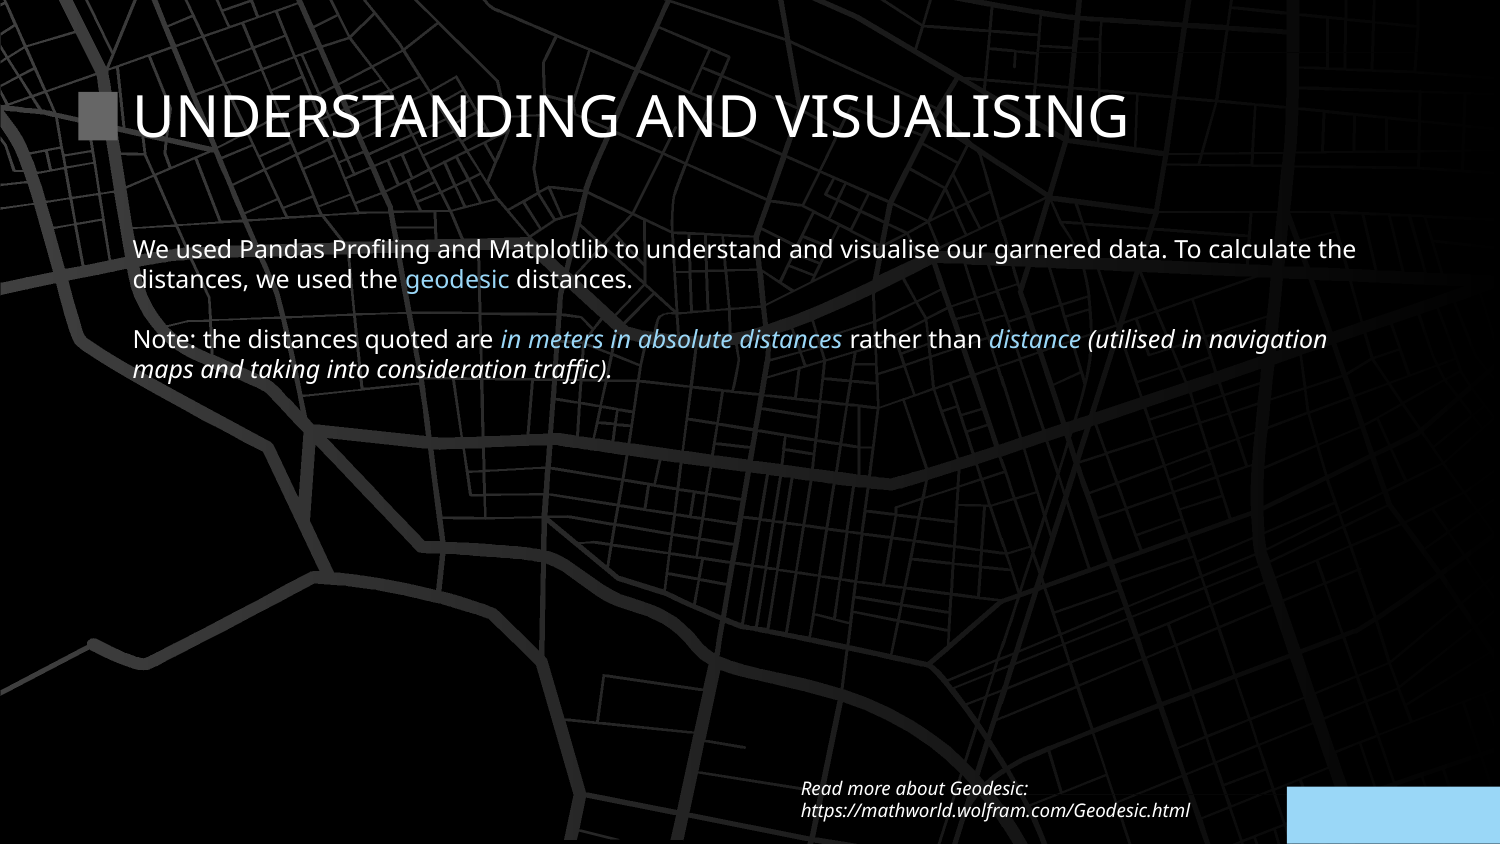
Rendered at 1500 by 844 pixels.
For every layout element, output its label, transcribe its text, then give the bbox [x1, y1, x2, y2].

title UNDERSTANDING AND VISUALISING [117, 64, 1383, 144]
list We used Pandas Profiling and Matplotlib to understand and visualise our garnered data. To calculate the distances, we used the geodesic distances. Note: the distances quoted are in meters in absolute distances rather than distance (utilised in navigation maps and taking into consideration traffic). [117, 218, 1383, 755]
text_box [78, 91, 118, 141]
text_box [1286, 786, 1500, 844]
text_box Read more about Geodesic: https://mathworld.wolfram.com/Geodesic.html [785, 761, 1278, 837]
